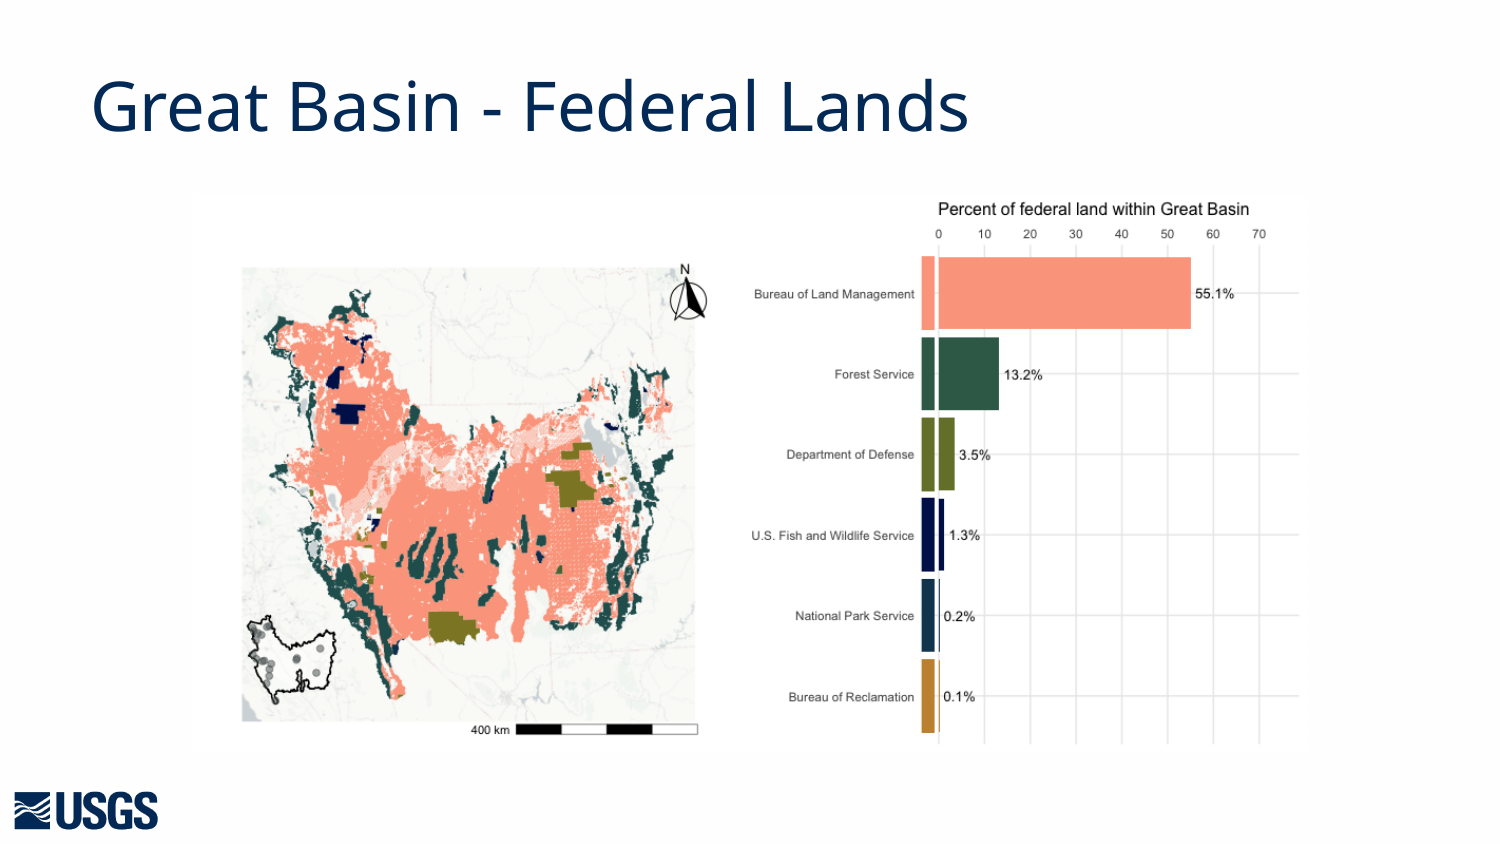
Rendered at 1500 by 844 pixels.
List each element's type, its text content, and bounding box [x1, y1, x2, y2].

title Great Basin - Federal Lands [75, 33, 1425, 175]
picture [0, 0, 1500, 844]
